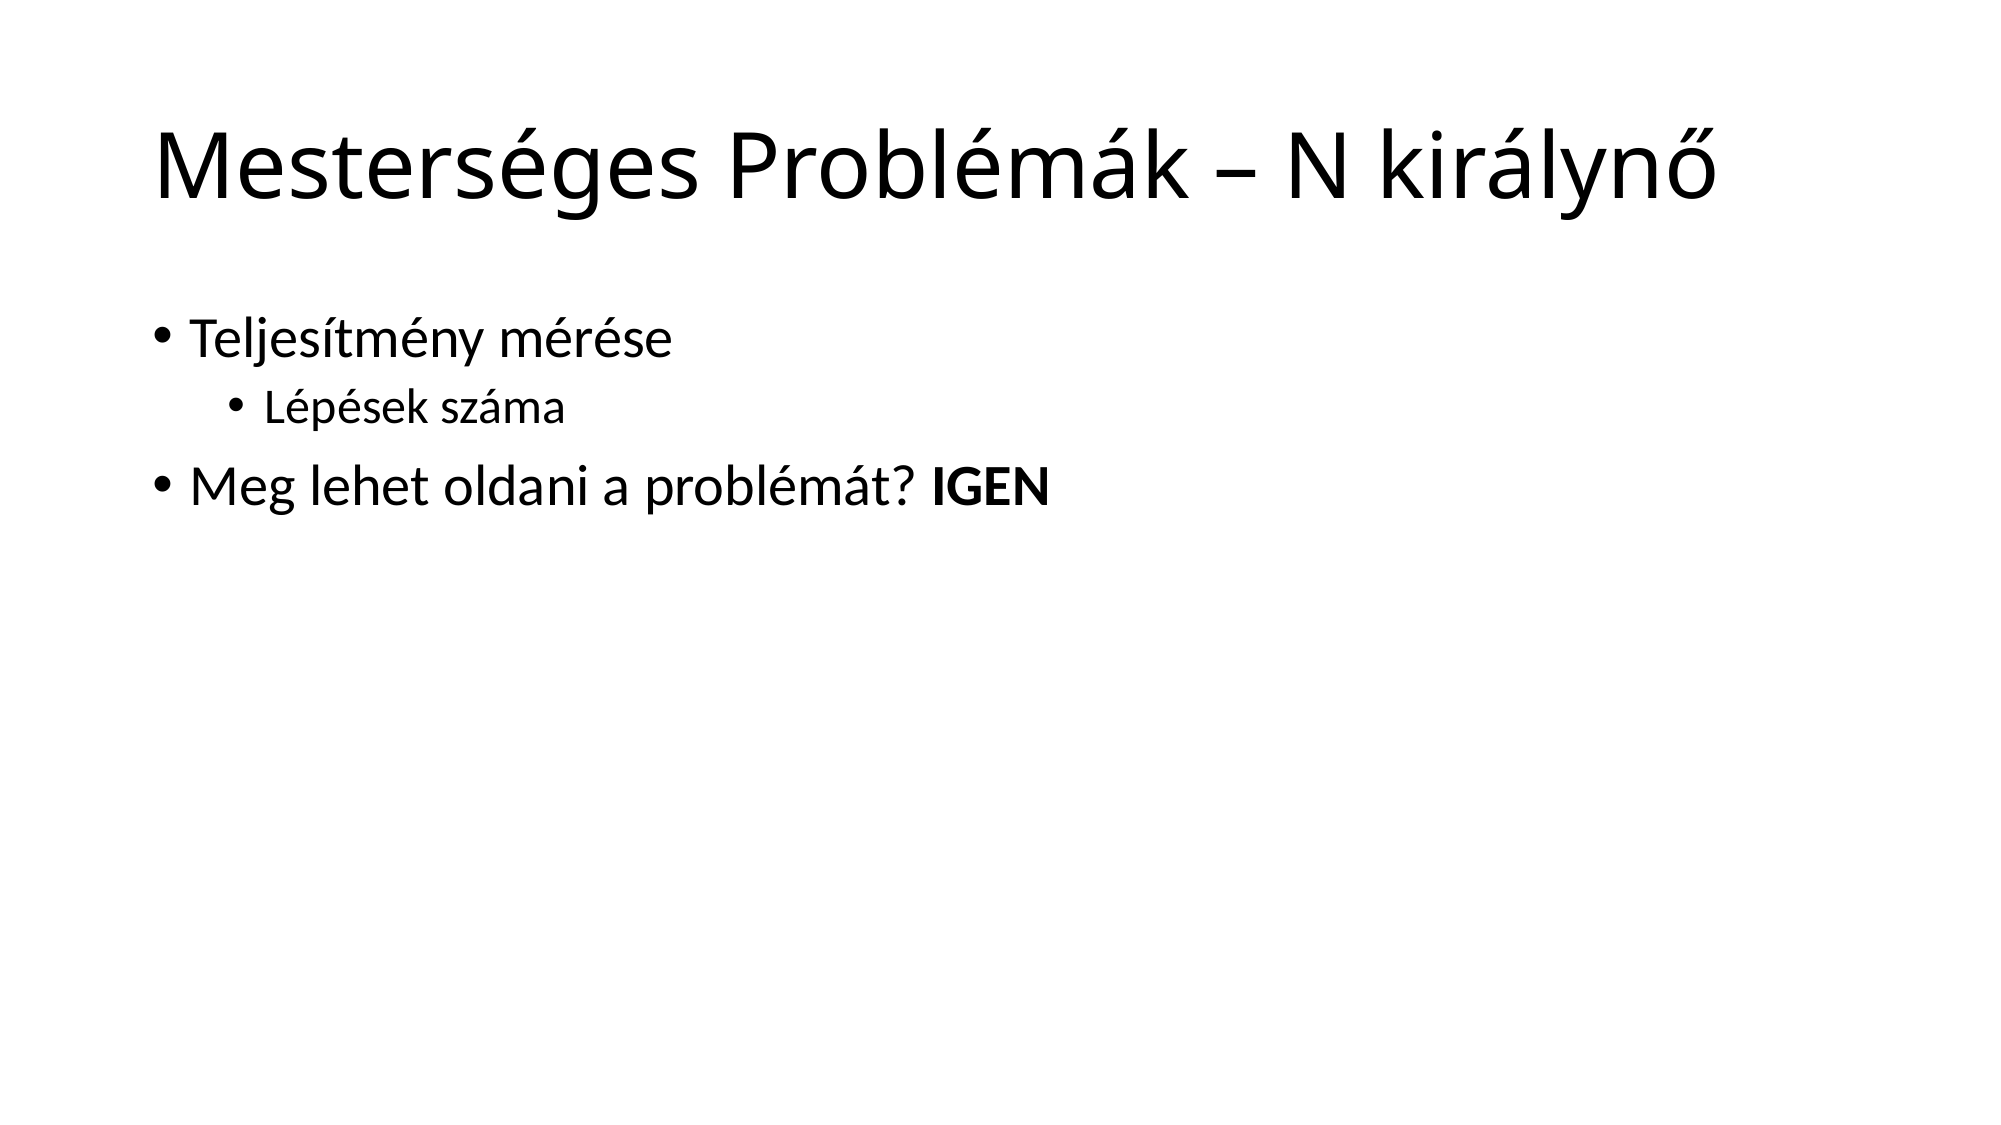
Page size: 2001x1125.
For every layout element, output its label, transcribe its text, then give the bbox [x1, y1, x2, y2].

list Teljesítmény mérése Lépések száma Meg lehet oldani a problémát? IGEN [137, 299, 1863, 1014]
title Mesterséges Problémák – N királynő [137, 59, 1863, 278]
